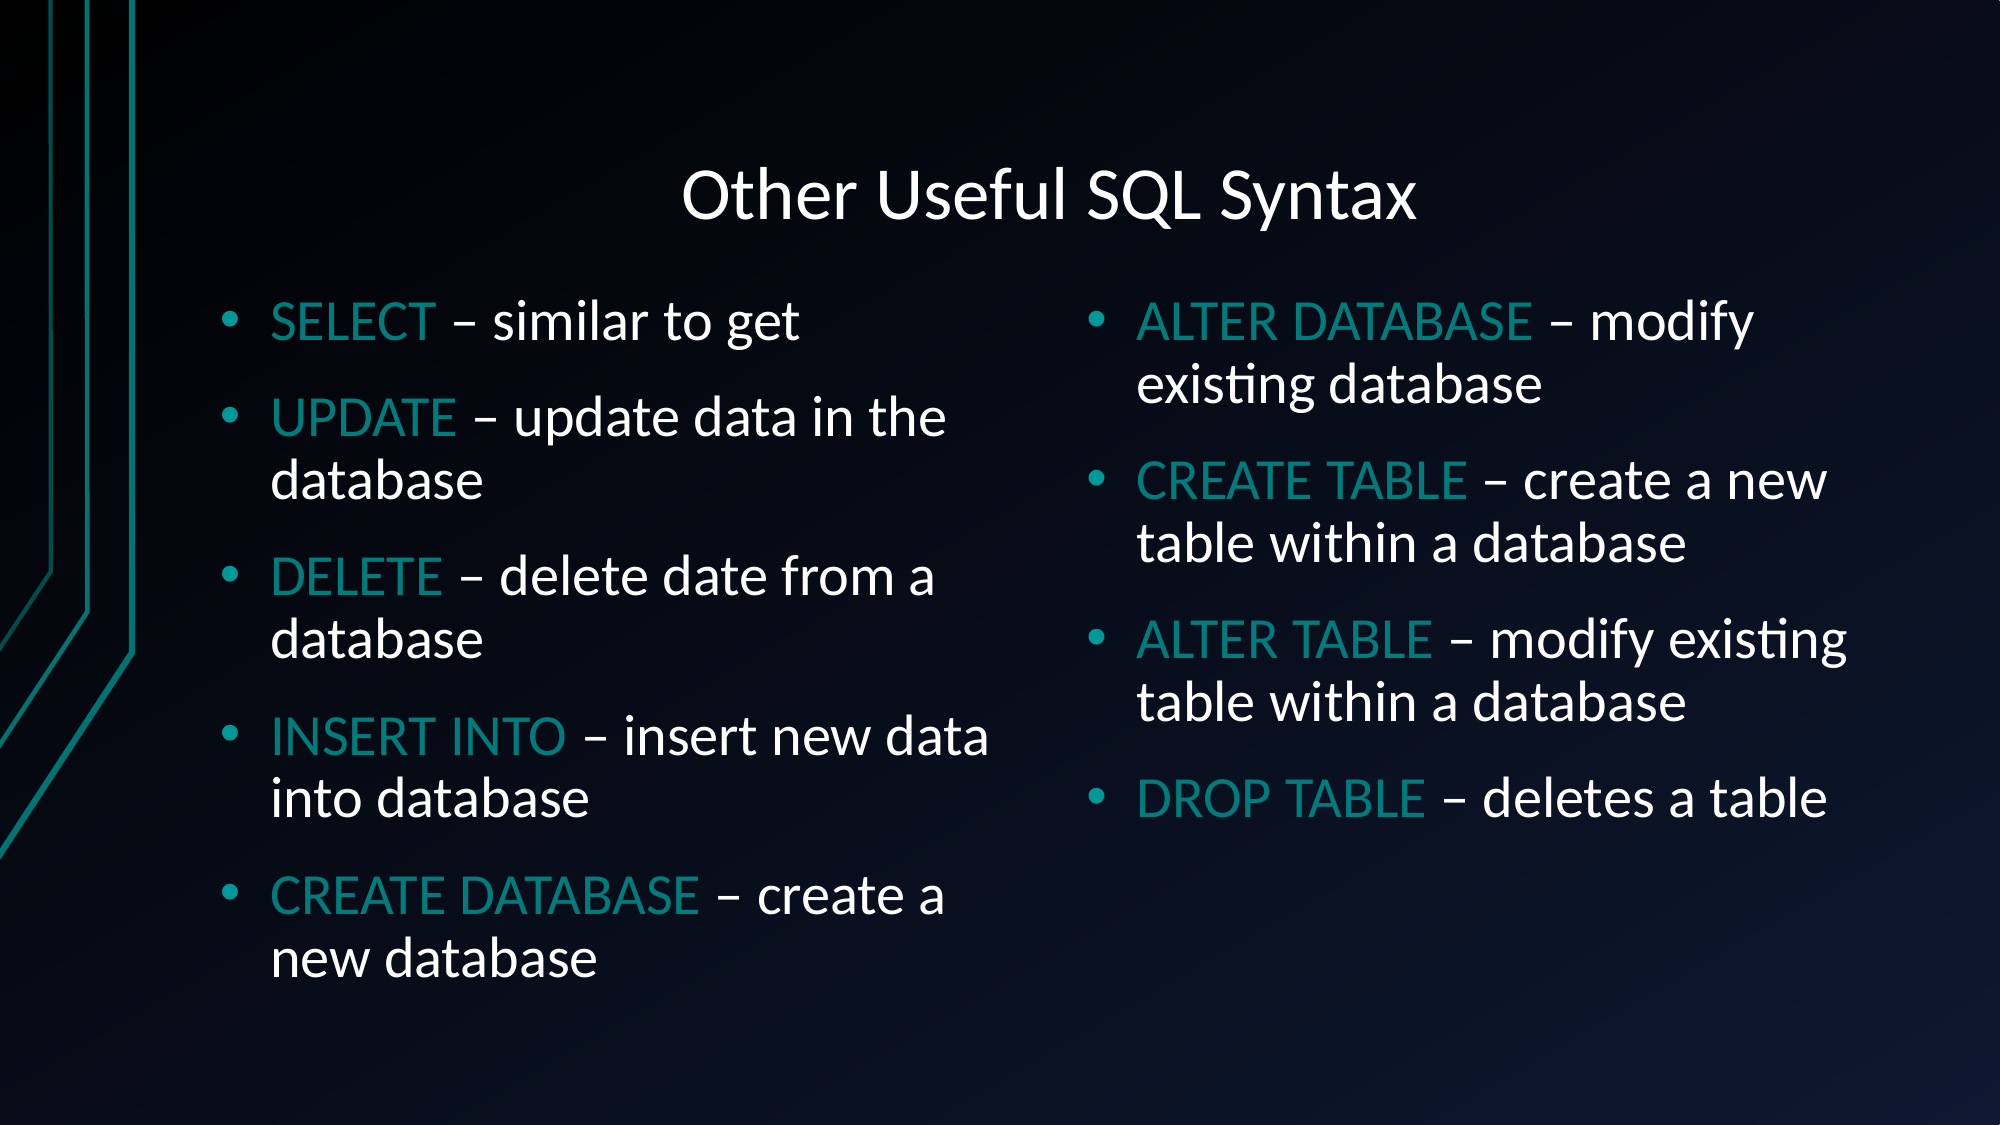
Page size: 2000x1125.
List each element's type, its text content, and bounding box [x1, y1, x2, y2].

list SELECT – similar to get UPDATE – update data in the database DELETE – delete date from a database INSERT INTO – insert new data into database CREATE DATABASE – create a new database [199, 279, 1033, 1013]
list ALTER DATABASE – modify existing database CREATE TABLE – create a new table within a database ALTER TABLE – modify existing table within a database DROP TABLE – deletes a table [1066, 279, 1900, 1013]
title Other Useful SQL Syntax [199, 45, 1900, 246]
